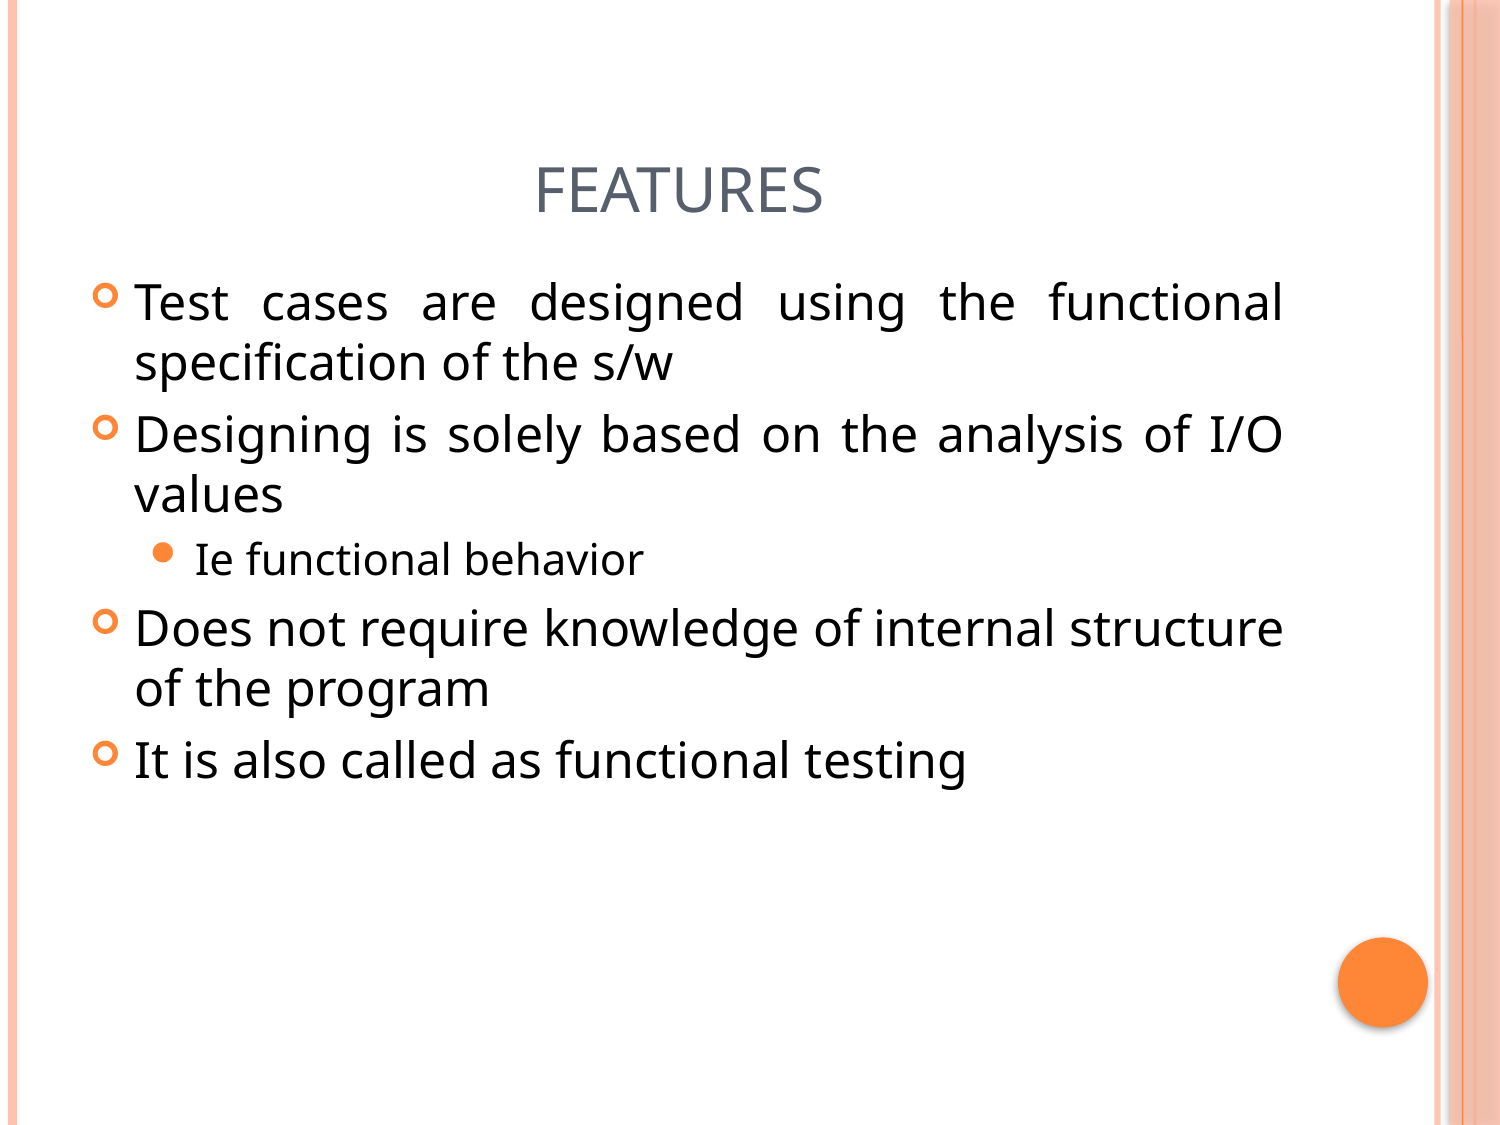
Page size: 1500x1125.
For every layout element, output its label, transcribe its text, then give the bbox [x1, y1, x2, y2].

list Test cases are designed using the functional specification of the s/w Designing is solely based on the analysis of I/O values Ie functional behavior Does not require knowledge of internal structure of the program It is also called as functional testing [75, 262, 1300, 1062]
title Features [75, 45, 1300, 233]
